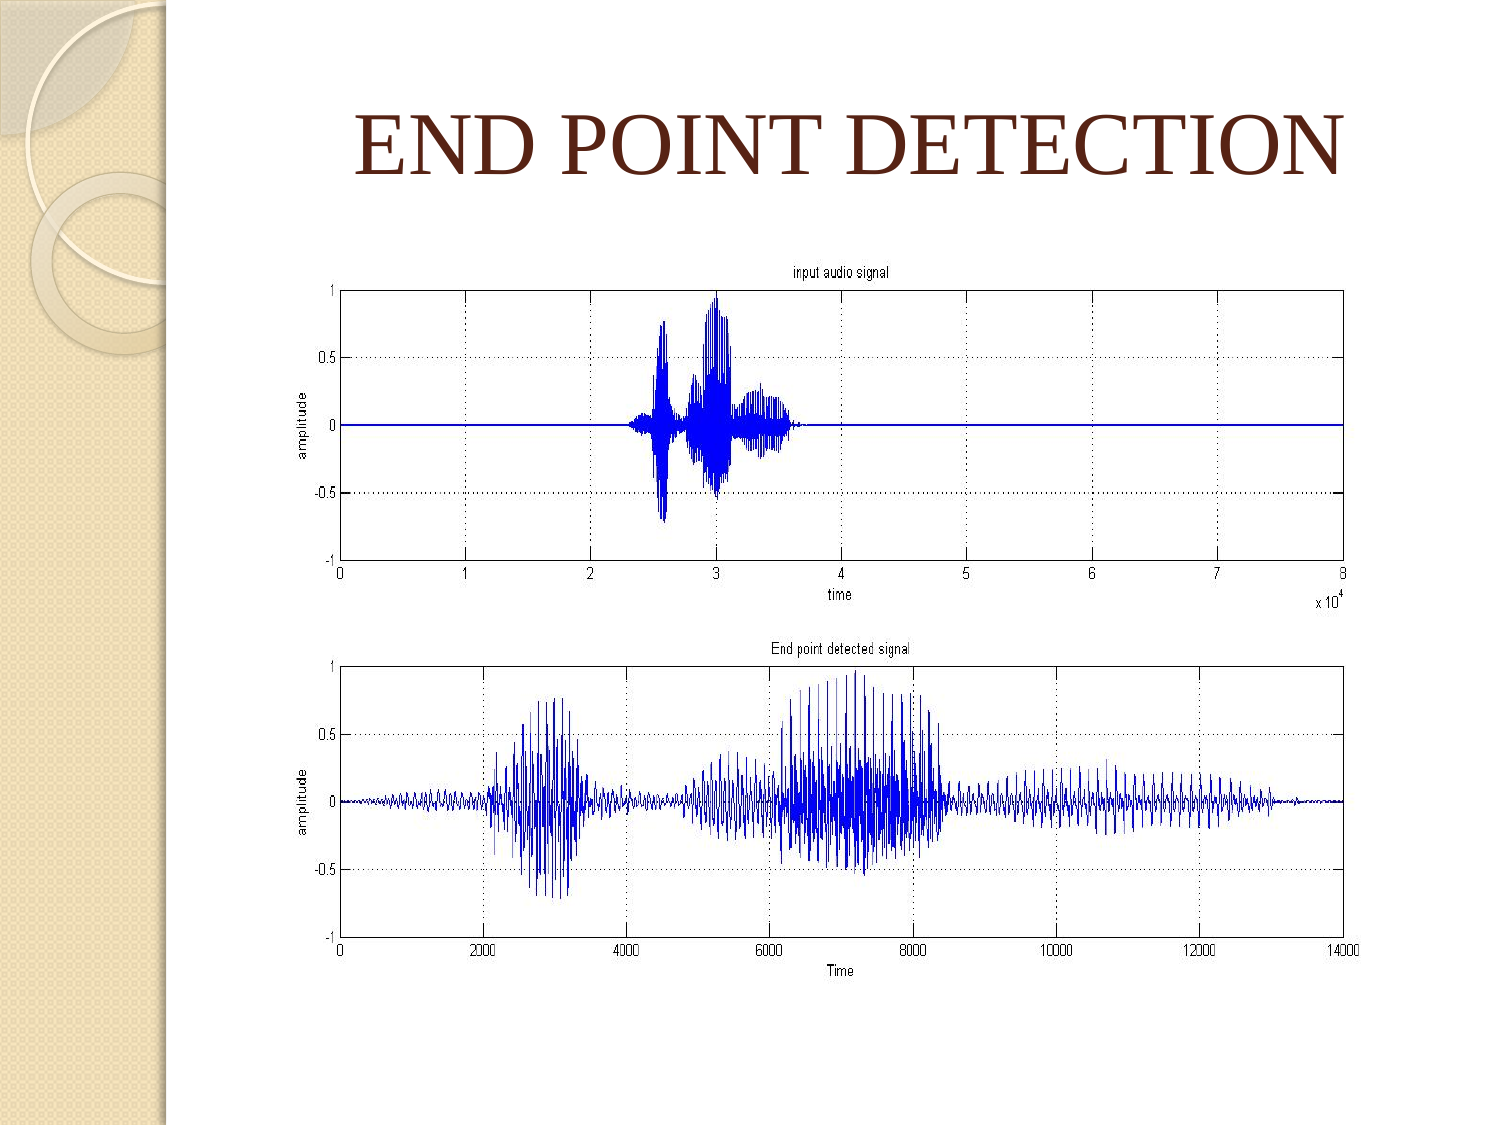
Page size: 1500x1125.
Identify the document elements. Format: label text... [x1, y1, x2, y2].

title END POINT DETECTION [235, 45, 1466, 230]
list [170, 231, 1466, 1024]
